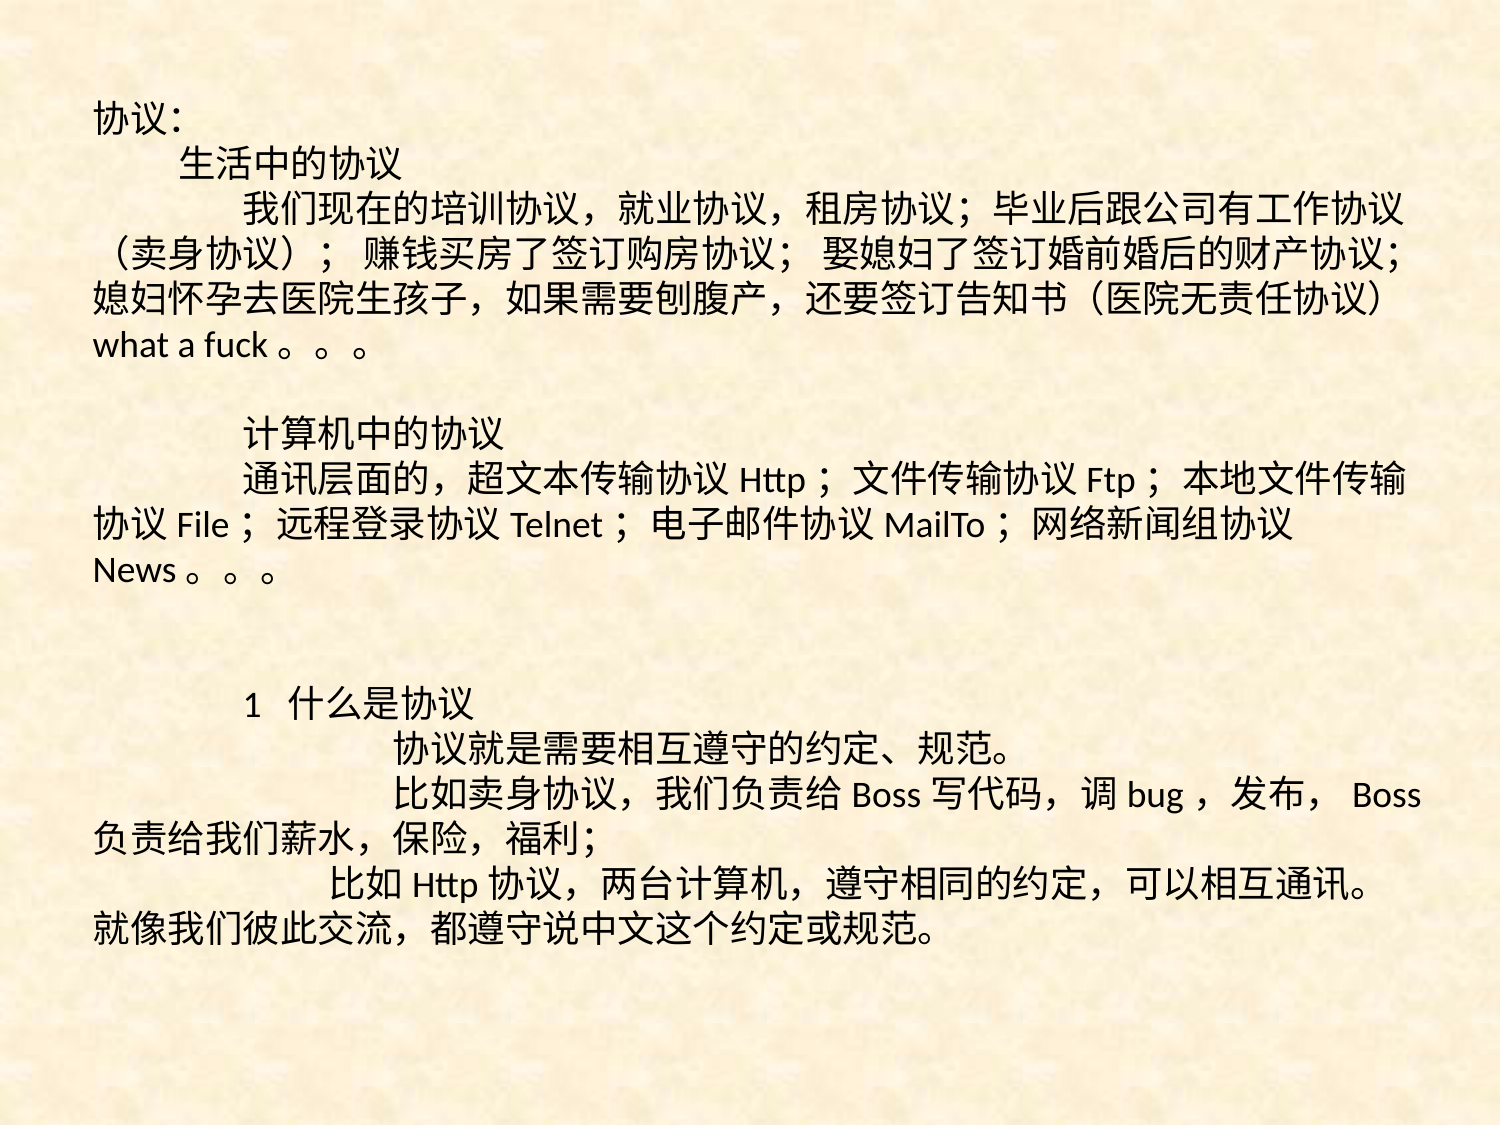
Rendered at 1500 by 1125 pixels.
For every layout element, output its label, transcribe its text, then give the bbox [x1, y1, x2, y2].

picture [0, 0, 1500, 1125]
text_box 协议： 生活中的协议 我们现在的培训协议，就业协议，租房协议；毕业后跟公司有工作协议（卖身协议）； 赚钱买房了签订购房协议； 娶媳妇了签订婚前婚后的财产协议；媳妇怀孕去医院生孩子，如果需要刨腹产，还要签订告知书（医院无责任协议）what a fuck。。。 计算机中的协议 通讯层面的，超文本传输协议Http；文件传输协议Ftp；本地文件传输协议File；远程登录协议Telnet；电子邮件协议MailTo；网络新闻组协议News。。。 1 什么是协议 协议就是需要相互遵守的约定、规范。 比如卖身协议，我们负责给Boss写代码，调bug，发布，Boss负责给我们薪水，保险，福利； 比如Http协议，两台计算机，遵守相同的约定，可以相互通讯。就像我们彼此交流，都遵守说中文这个约定或规范。 [77, 42, 1437, 1048]
